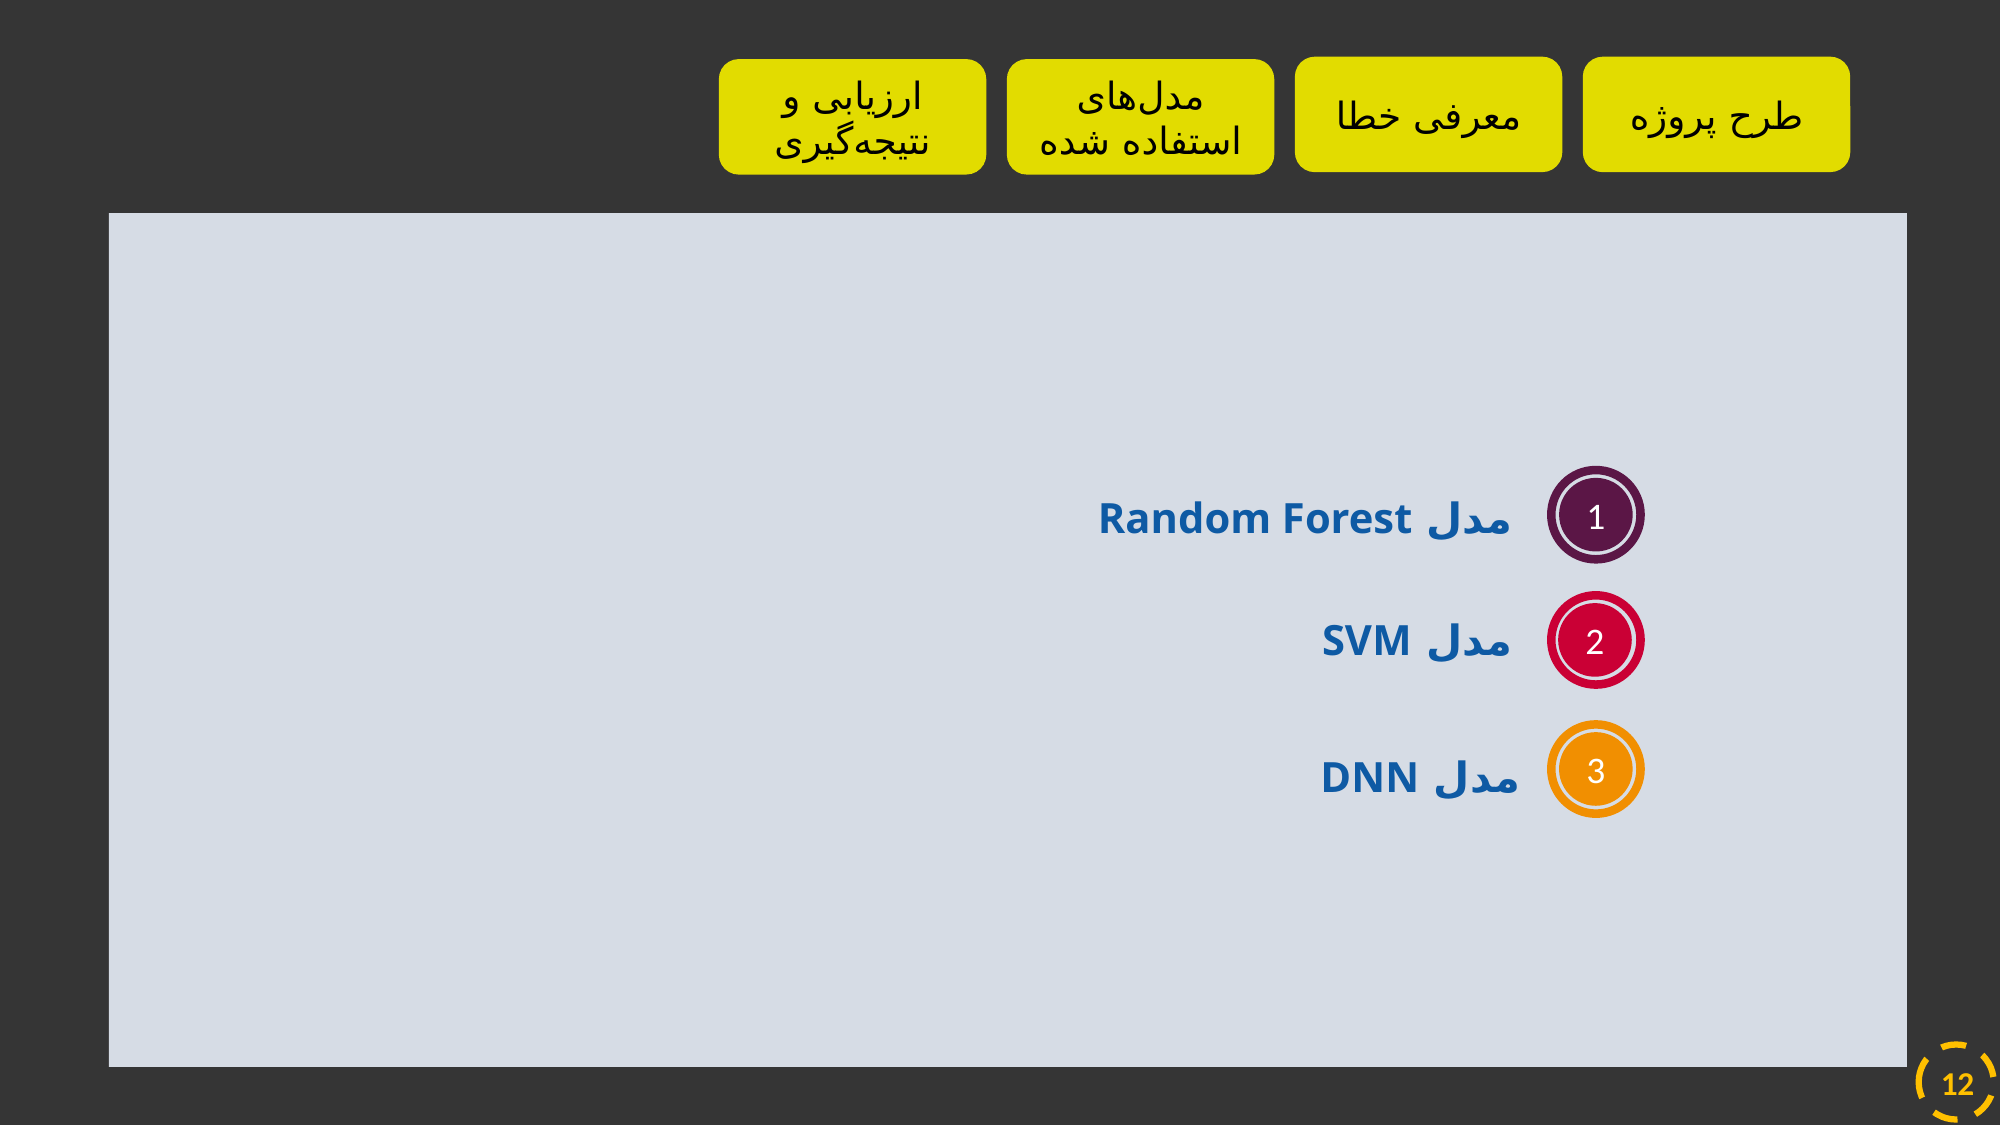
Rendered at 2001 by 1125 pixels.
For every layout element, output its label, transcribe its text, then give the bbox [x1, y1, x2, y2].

slide_number 12 [1539, 1052, 1990, 1112]
text_box مدل‌‌های استفاده شده [1006, 59, 1275, 175]
text_box معرفی خطا [1294, 56, 1563, 173]
text_box [108, 212, 1908, 1068]
text_box طرح پروژه [1582, 56, 1851, 173]
text_box ارزیابی و نتیجه‌گیری [718, 59, 987, 175]
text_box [948, 466, 1644, 817]
